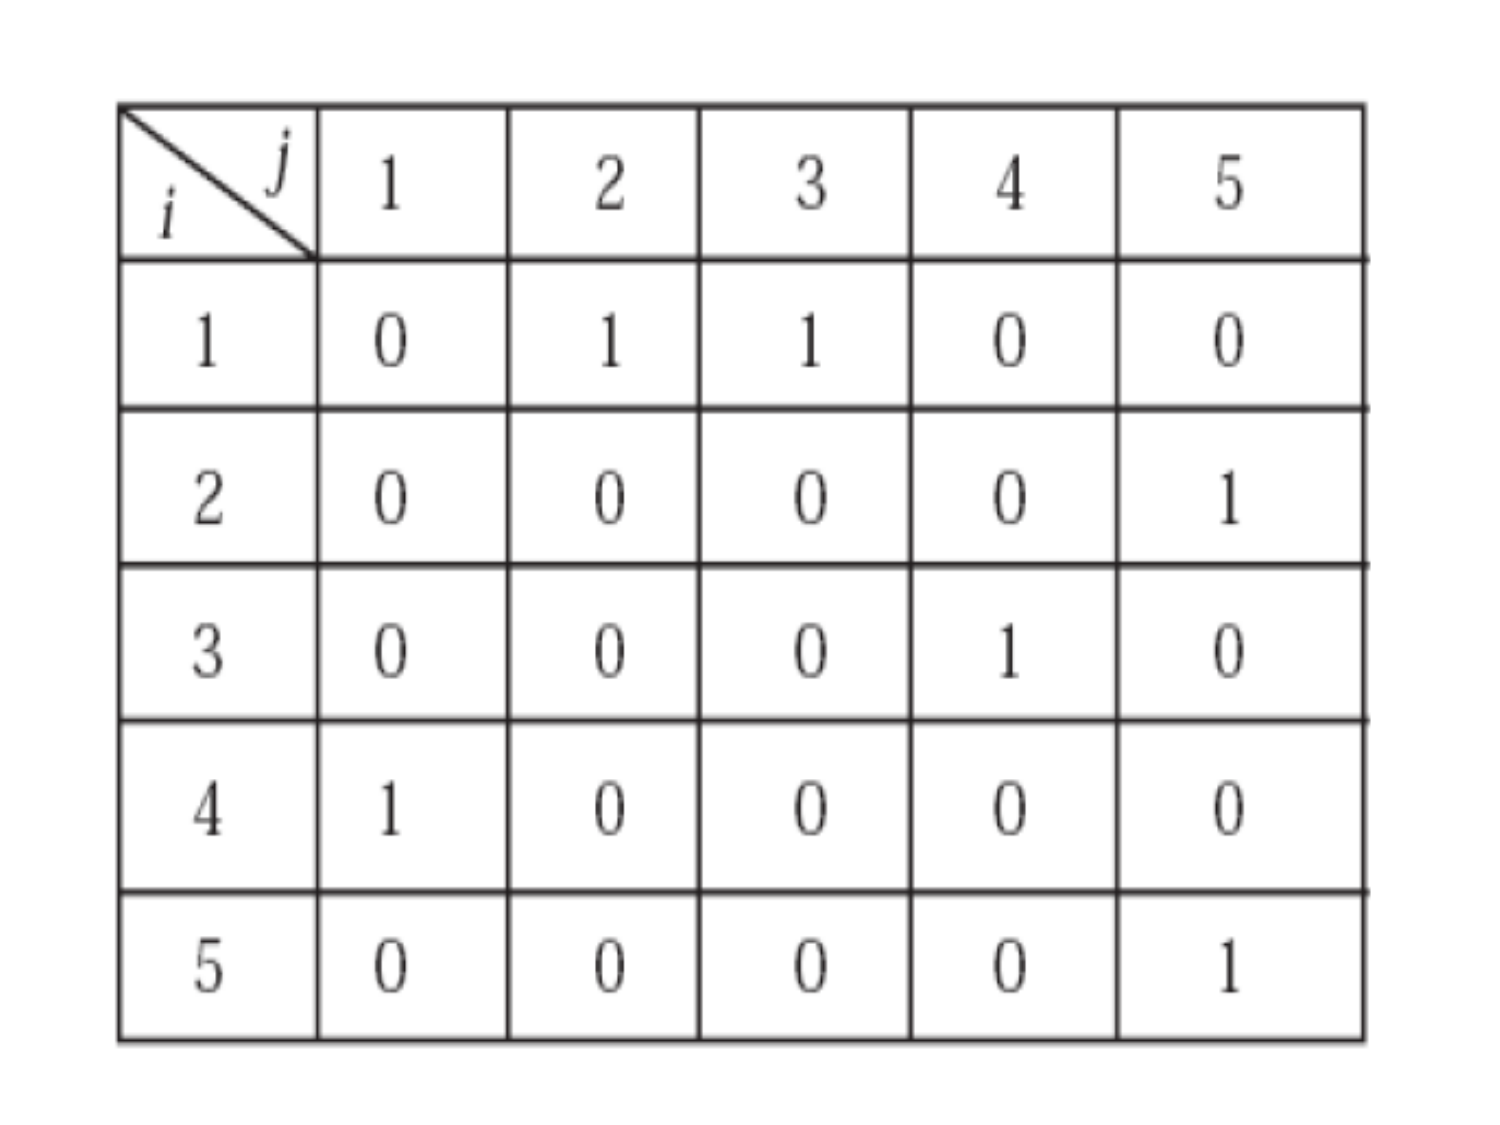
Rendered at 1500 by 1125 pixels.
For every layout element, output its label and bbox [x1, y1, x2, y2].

picture [102, 87, 1388, 1051]
